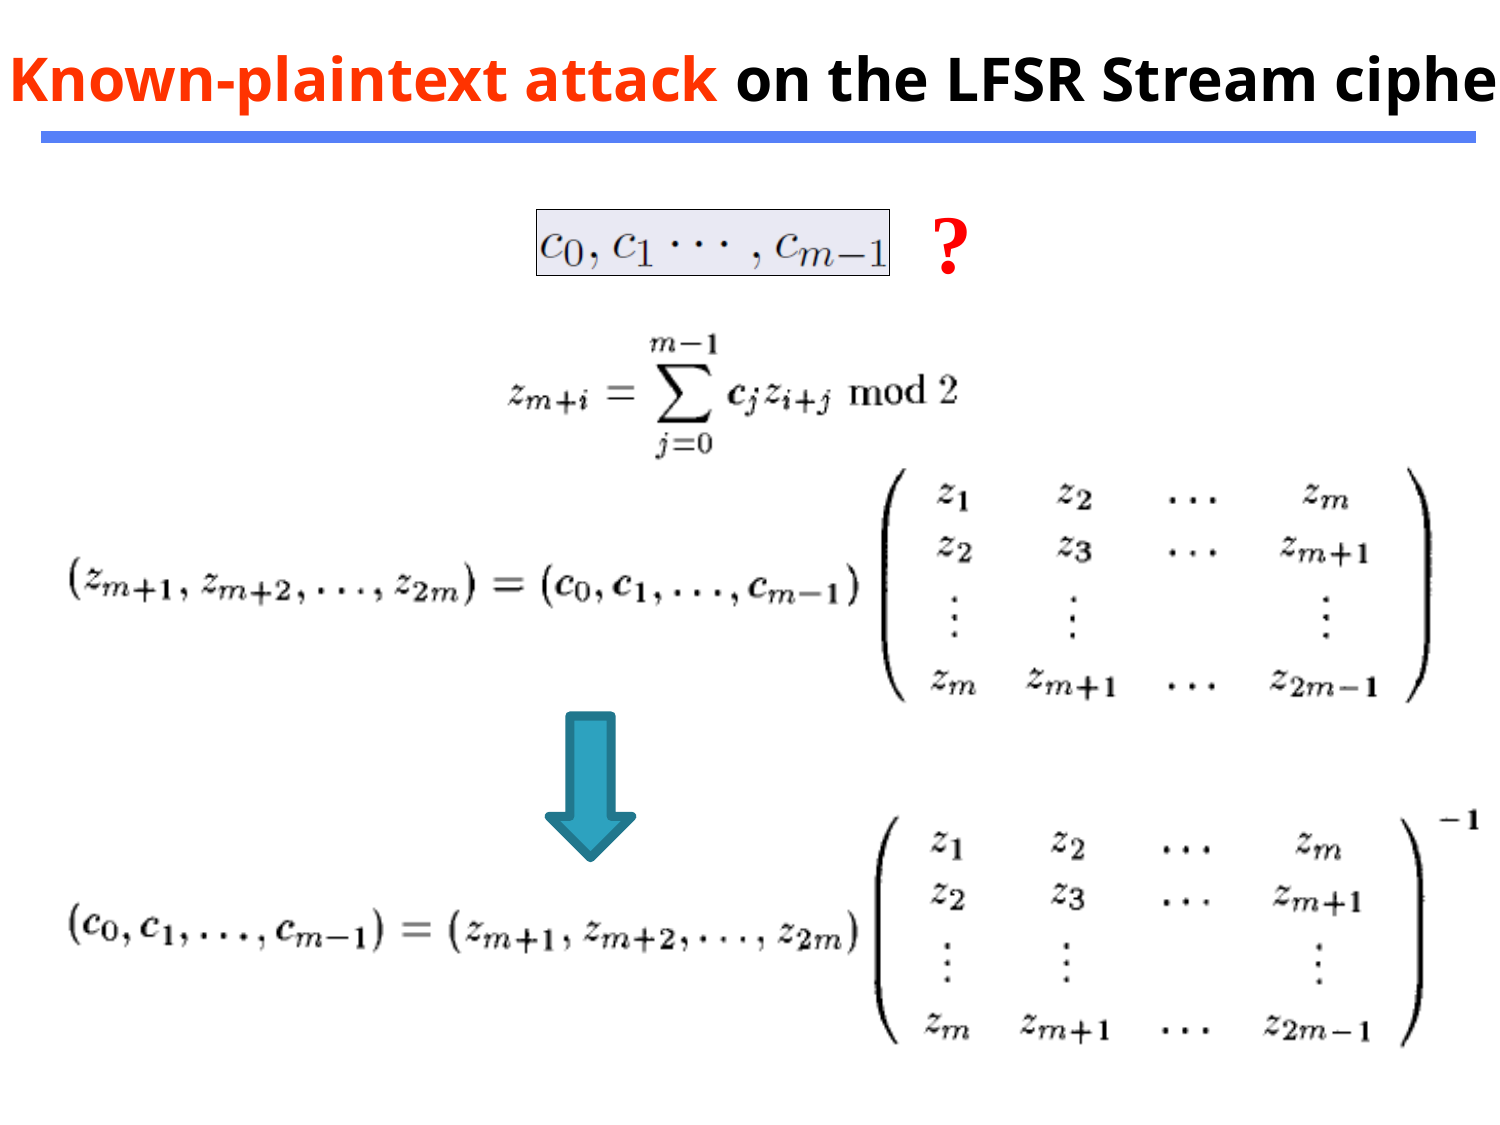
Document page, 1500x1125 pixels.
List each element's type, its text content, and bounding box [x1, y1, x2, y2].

text_box [565, 739, 616, 766]
picture [537, 210, 889, 275]
picture [52, 766, 1483, 1059]
text_box ? [915, 183, 1046, 298]
picture [56, 318, 1448, 729]
title Known-plaintext attack on the LFSR Stream cipher [0, 7, 1500, 147]
